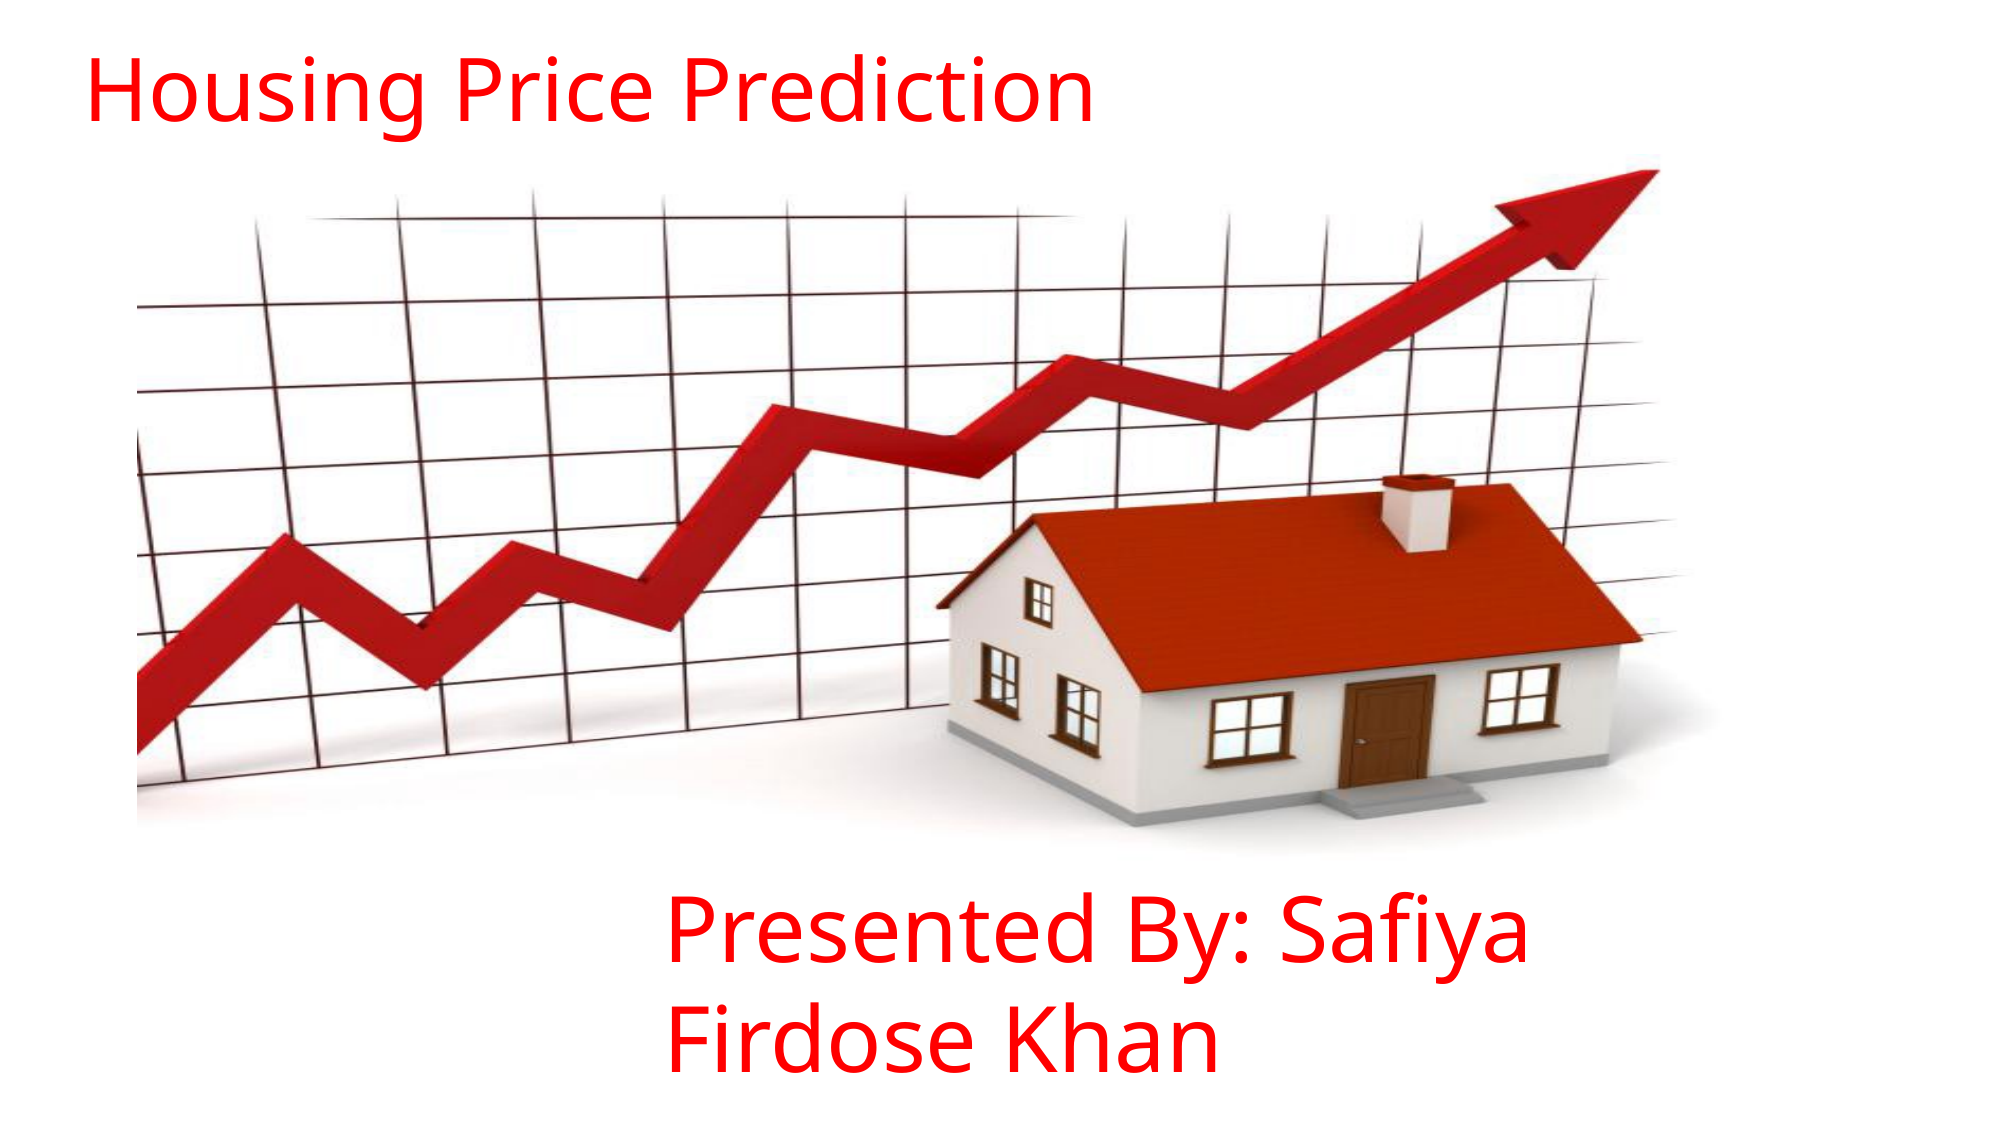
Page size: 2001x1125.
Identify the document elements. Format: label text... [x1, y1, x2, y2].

title Housing Price Prediction [68, 36, 1794, 255]
text_box Presented By: Safiya Firdose Khan [648, 863, 1814, 1099]
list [137, 154, 1724, 864]
